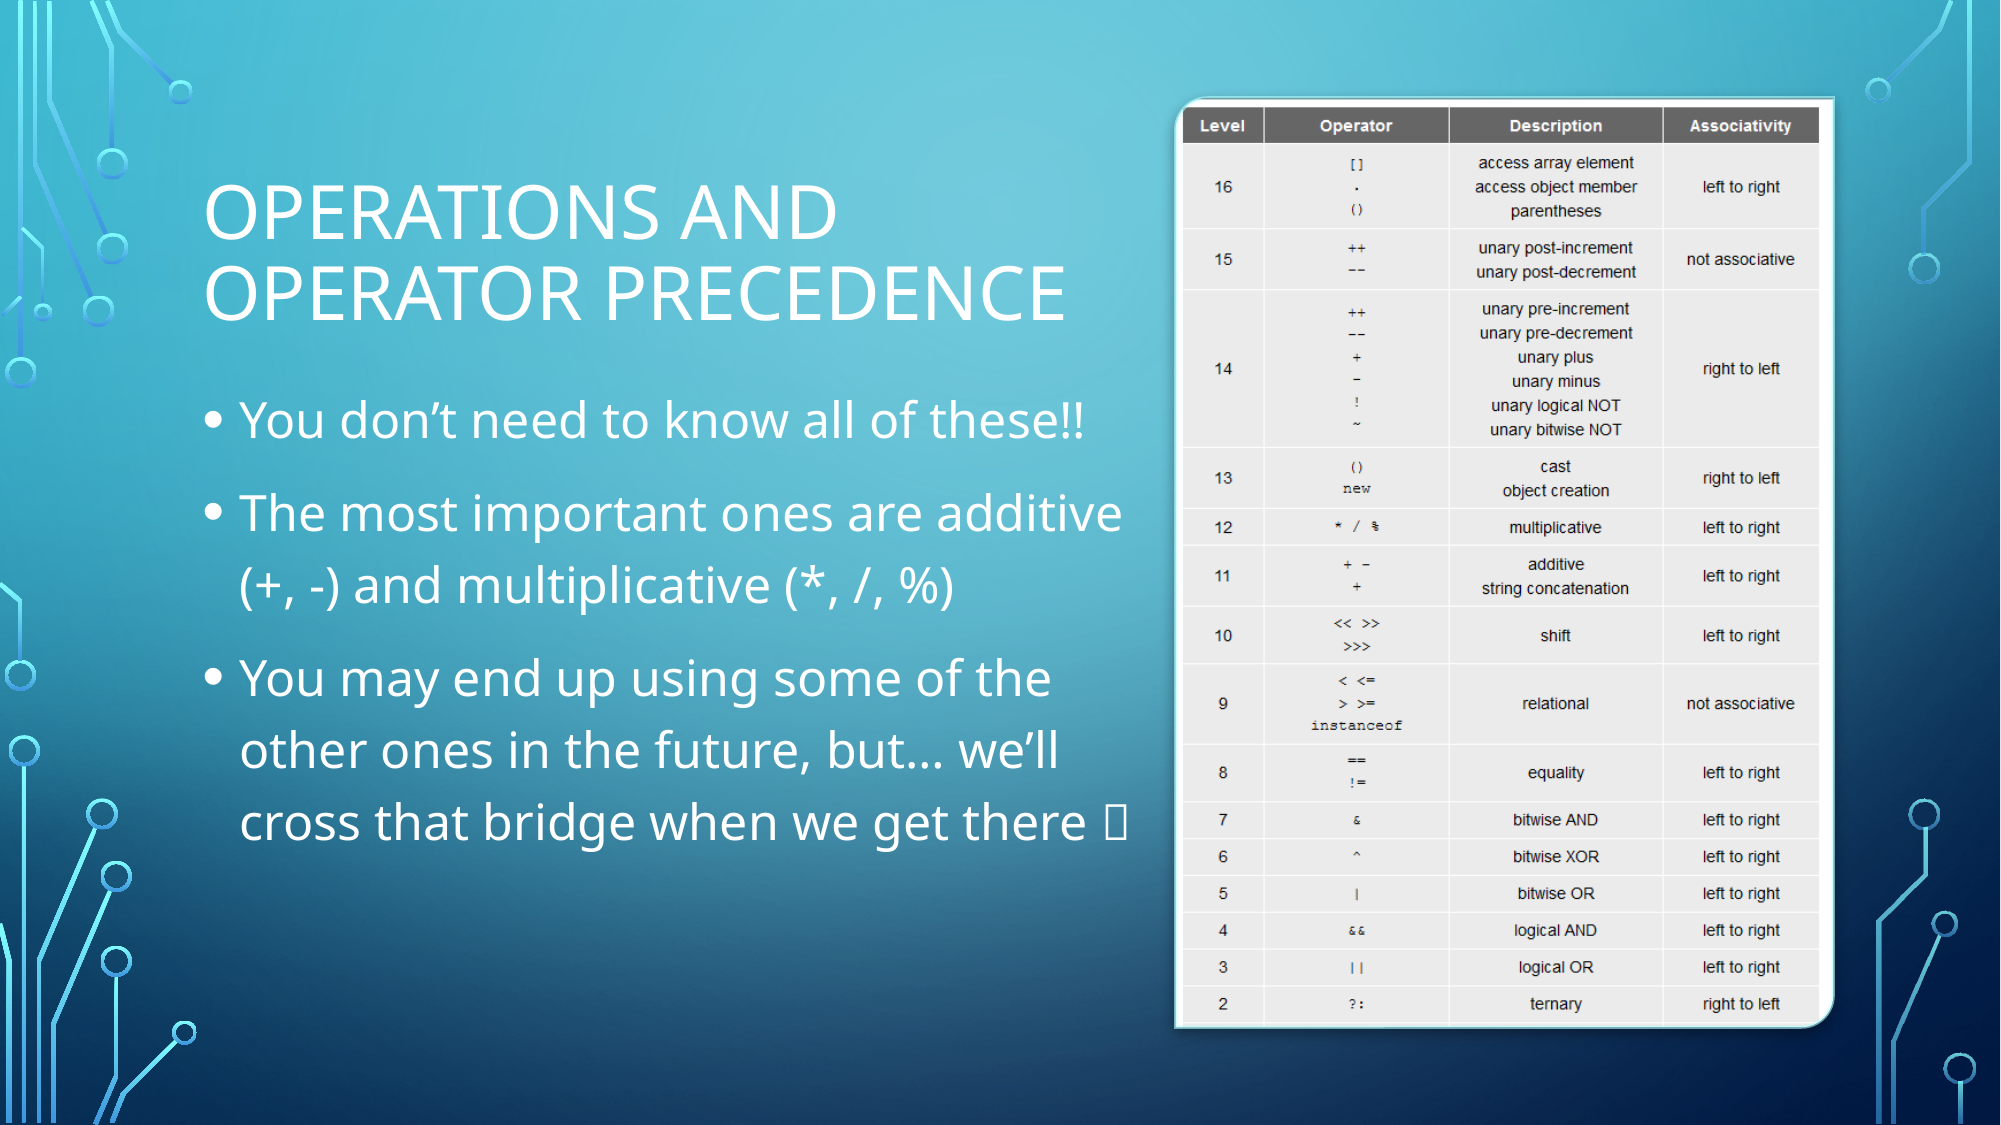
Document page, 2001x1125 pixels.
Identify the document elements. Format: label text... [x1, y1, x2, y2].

picture [1175, 97, 1834, 1028]
list You don’t need to know all of these!! The most important ones are additive (+, -) and multiplicative (*, /, %) You may end up using some of the other ones in the future, but… we’ll cross that bridge when we get there  [187, 369, 1155, 950]
title Operations and operator precedence [187, 101, 1155, 344]
